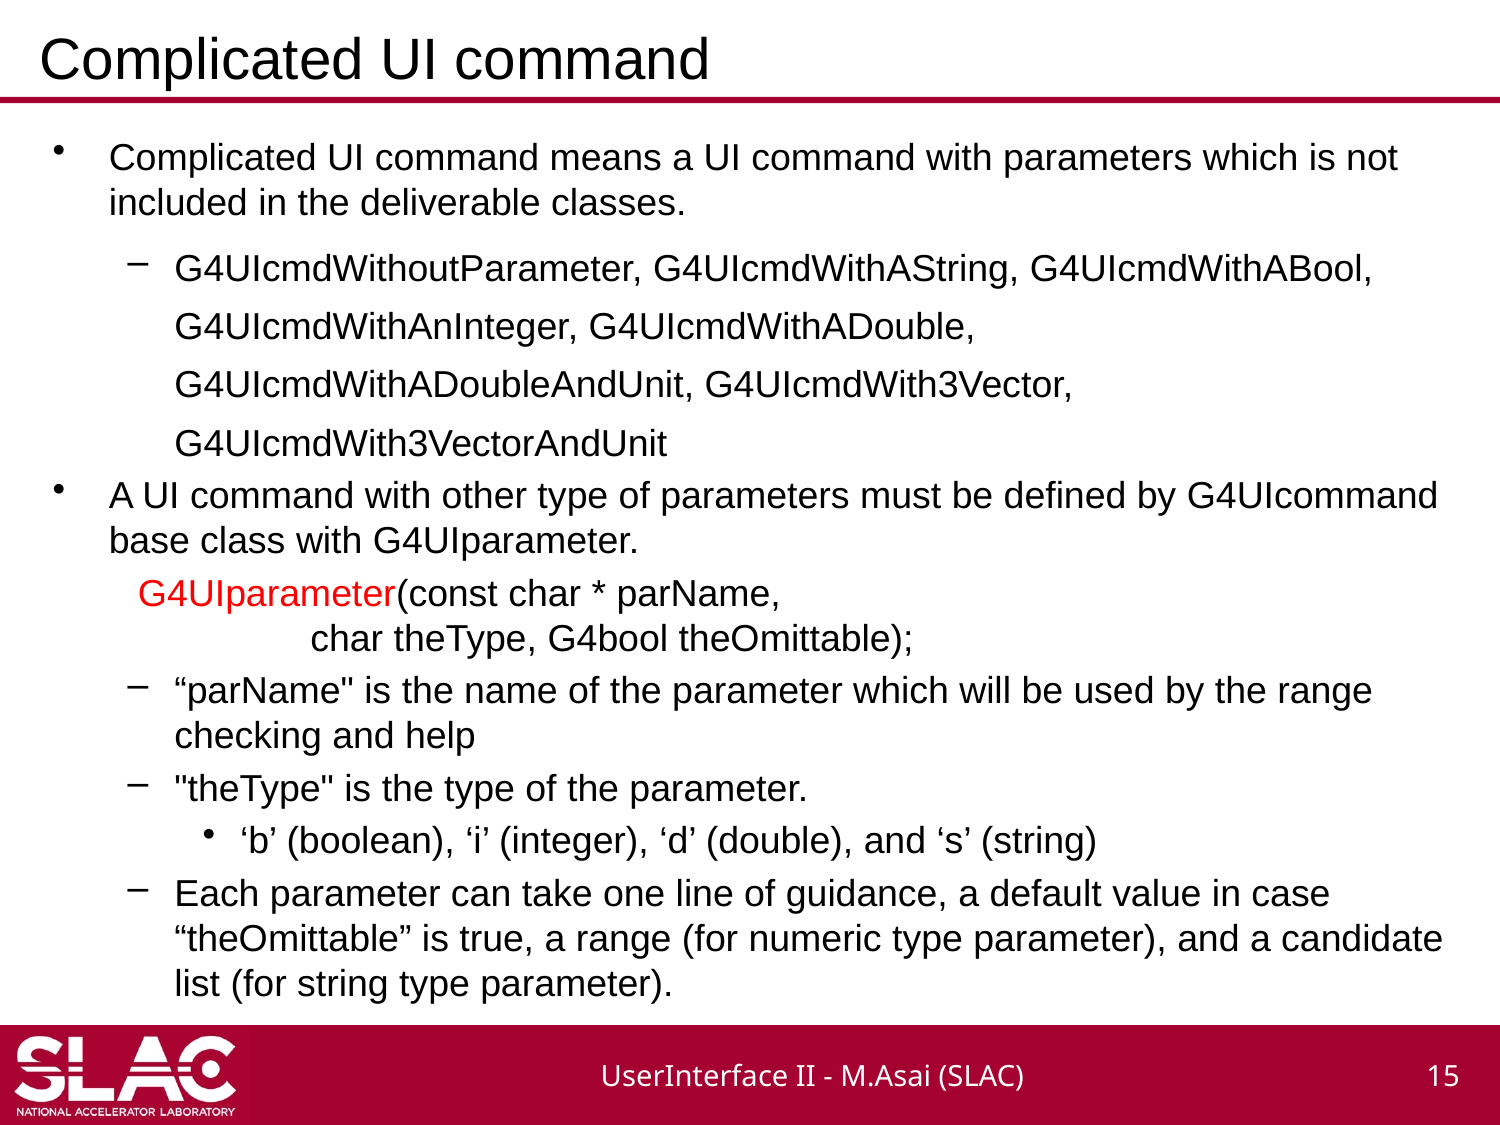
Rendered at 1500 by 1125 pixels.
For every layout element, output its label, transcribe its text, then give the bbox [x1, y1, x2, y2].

list Complicated UI command means a UI command with parameters which is not included in the deliverable classes. G4UIcmdWithoutParameter, G4UIcmdWithAString, G4UIcmdWithABool, G4UIcmdWithAnInteger, G4UIcmdWithADouble, G4UIcmdWithADoubleAndUnit, G4UIcmdWith3Vector, G4UIcmdWith3VectorAndUnit A UI command with other type of parameters must be defined by G4UIcommand base class with G4UIparameter. G4UIparameter(const char * parName, char theType, G4bool theOmittable); “parName" is the name of the parameter which will be used by the range checking and help "theType" is the type of the parameter. ‘b’ (boolean), ‘i’ (integer), ‘d’ (double), and ‘s’ (string) Each parameter can take one line of guidance, a default value in case “theOmittable” is true, a range (for numeric type parameter), and a candidate list (for string type parameter). [37, 124, 1463, 1088]
title Complicated UI command [24, 24, 1476, 88]
footer UserInterface II - M.Asai (SLAC) [262, 1049, 1363, 1103]
slide_number 15 [1374, 1049, 1476, 1103]
picture [0, 1026, 250, 1125]
